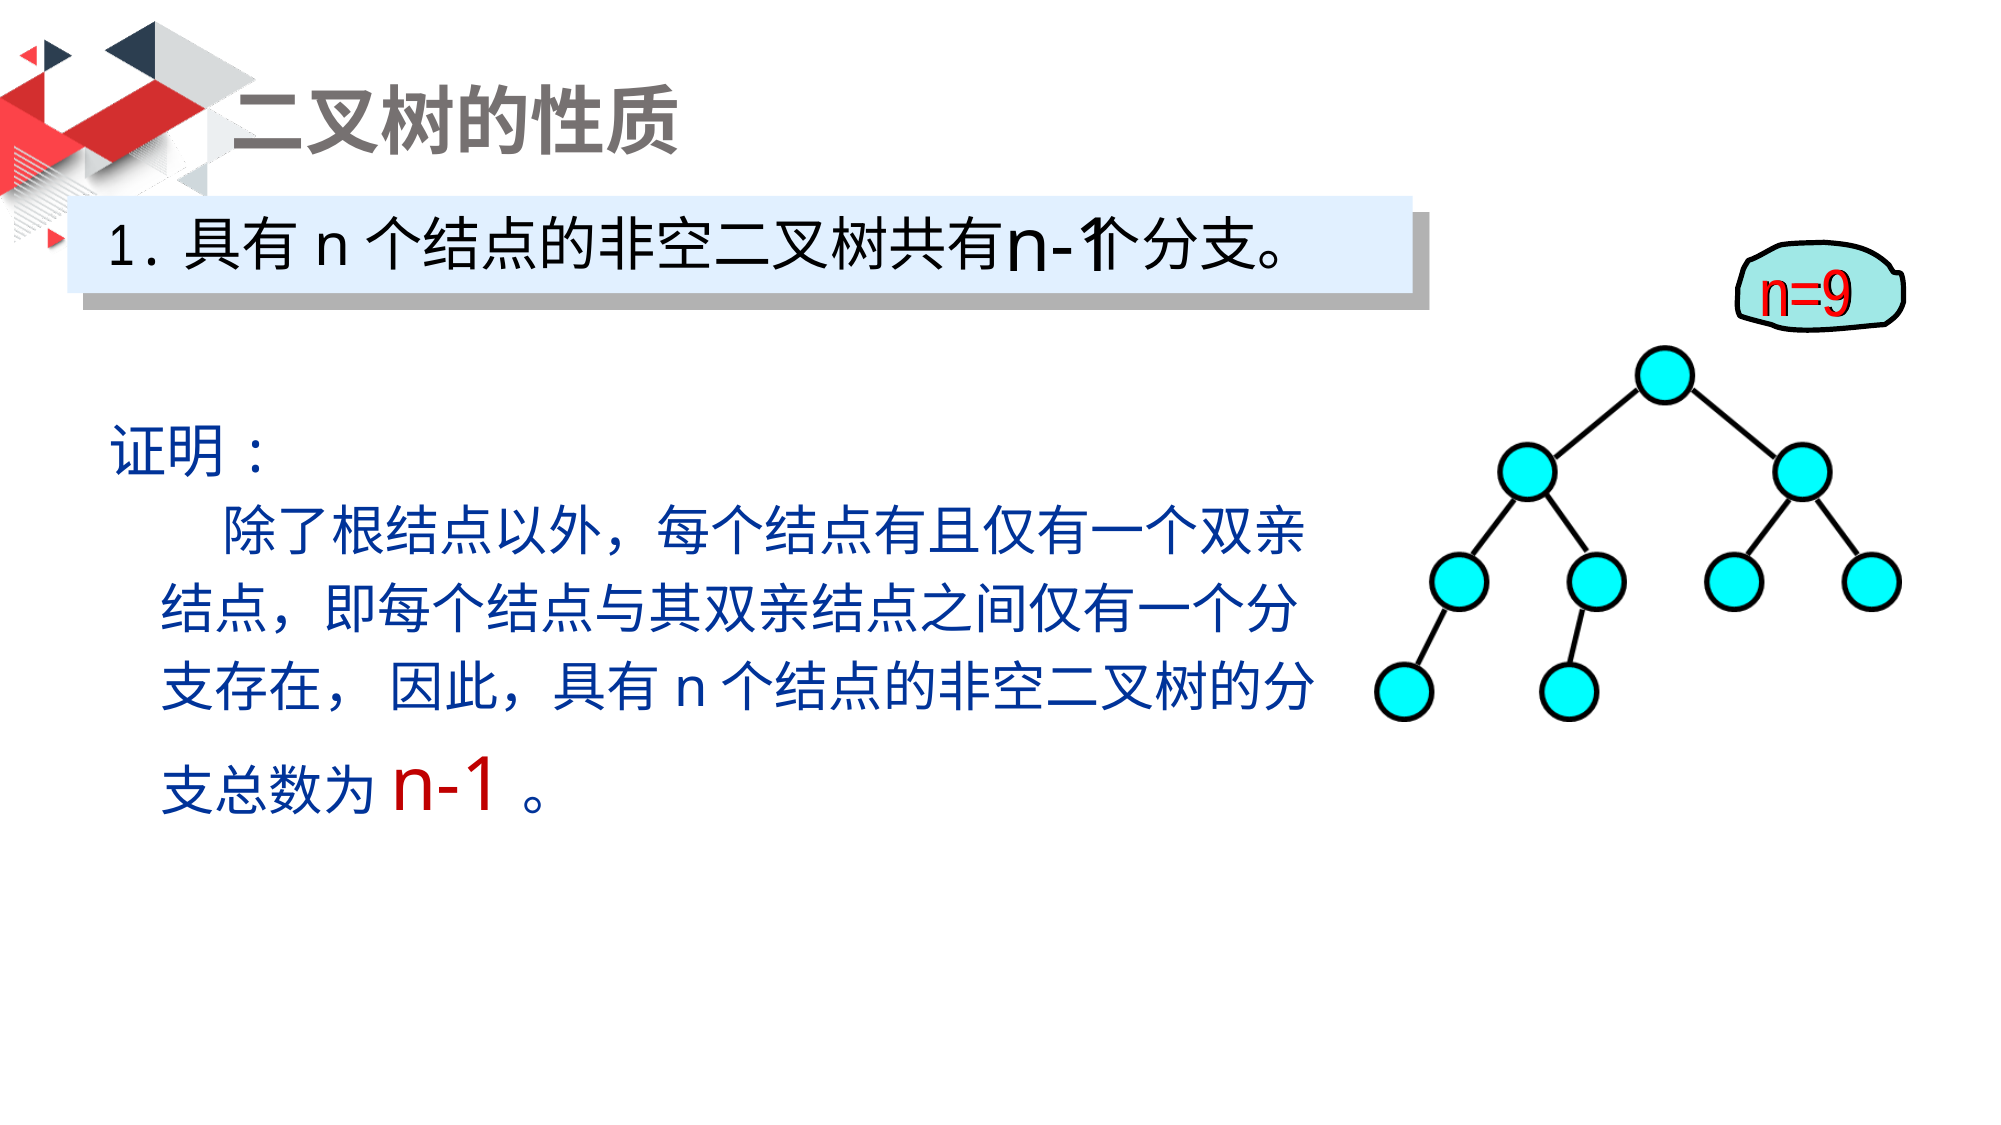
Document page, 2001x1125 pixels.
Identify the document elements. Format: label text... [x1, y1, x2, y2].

picture [0, 21, 256, 255]
text_box [1141, 195, 1413, 199]
text_box 证明: [93, 406, 300, 492]
title 二叉树的性质 [215, 60, 1134, 188]
text_box [1141, 285, 1413, 294]
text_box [1735, 242, 1905, 338]
picture [1374, 345, 1902, 722]
text_box 1.具有n个结点的非空二叉树共有 个分支。 [93, 199, 981, 285]
text_box [67, 195, 981, 294]
text_box 除了根结点以外，每个结点有且仅有一个双亲结点，即每个结点与其双亲结点之间仅有一个分支存在， 因此，具有n个结点的非空二叉树的分支总数为n-1。 [145, 476, 1360, 833]
text_box n-1 [981, 189, 1141, 295]
text_box 1.具有n个结点的非空二叉树共有 个分支。 [1141, 199, 1413, 285]
